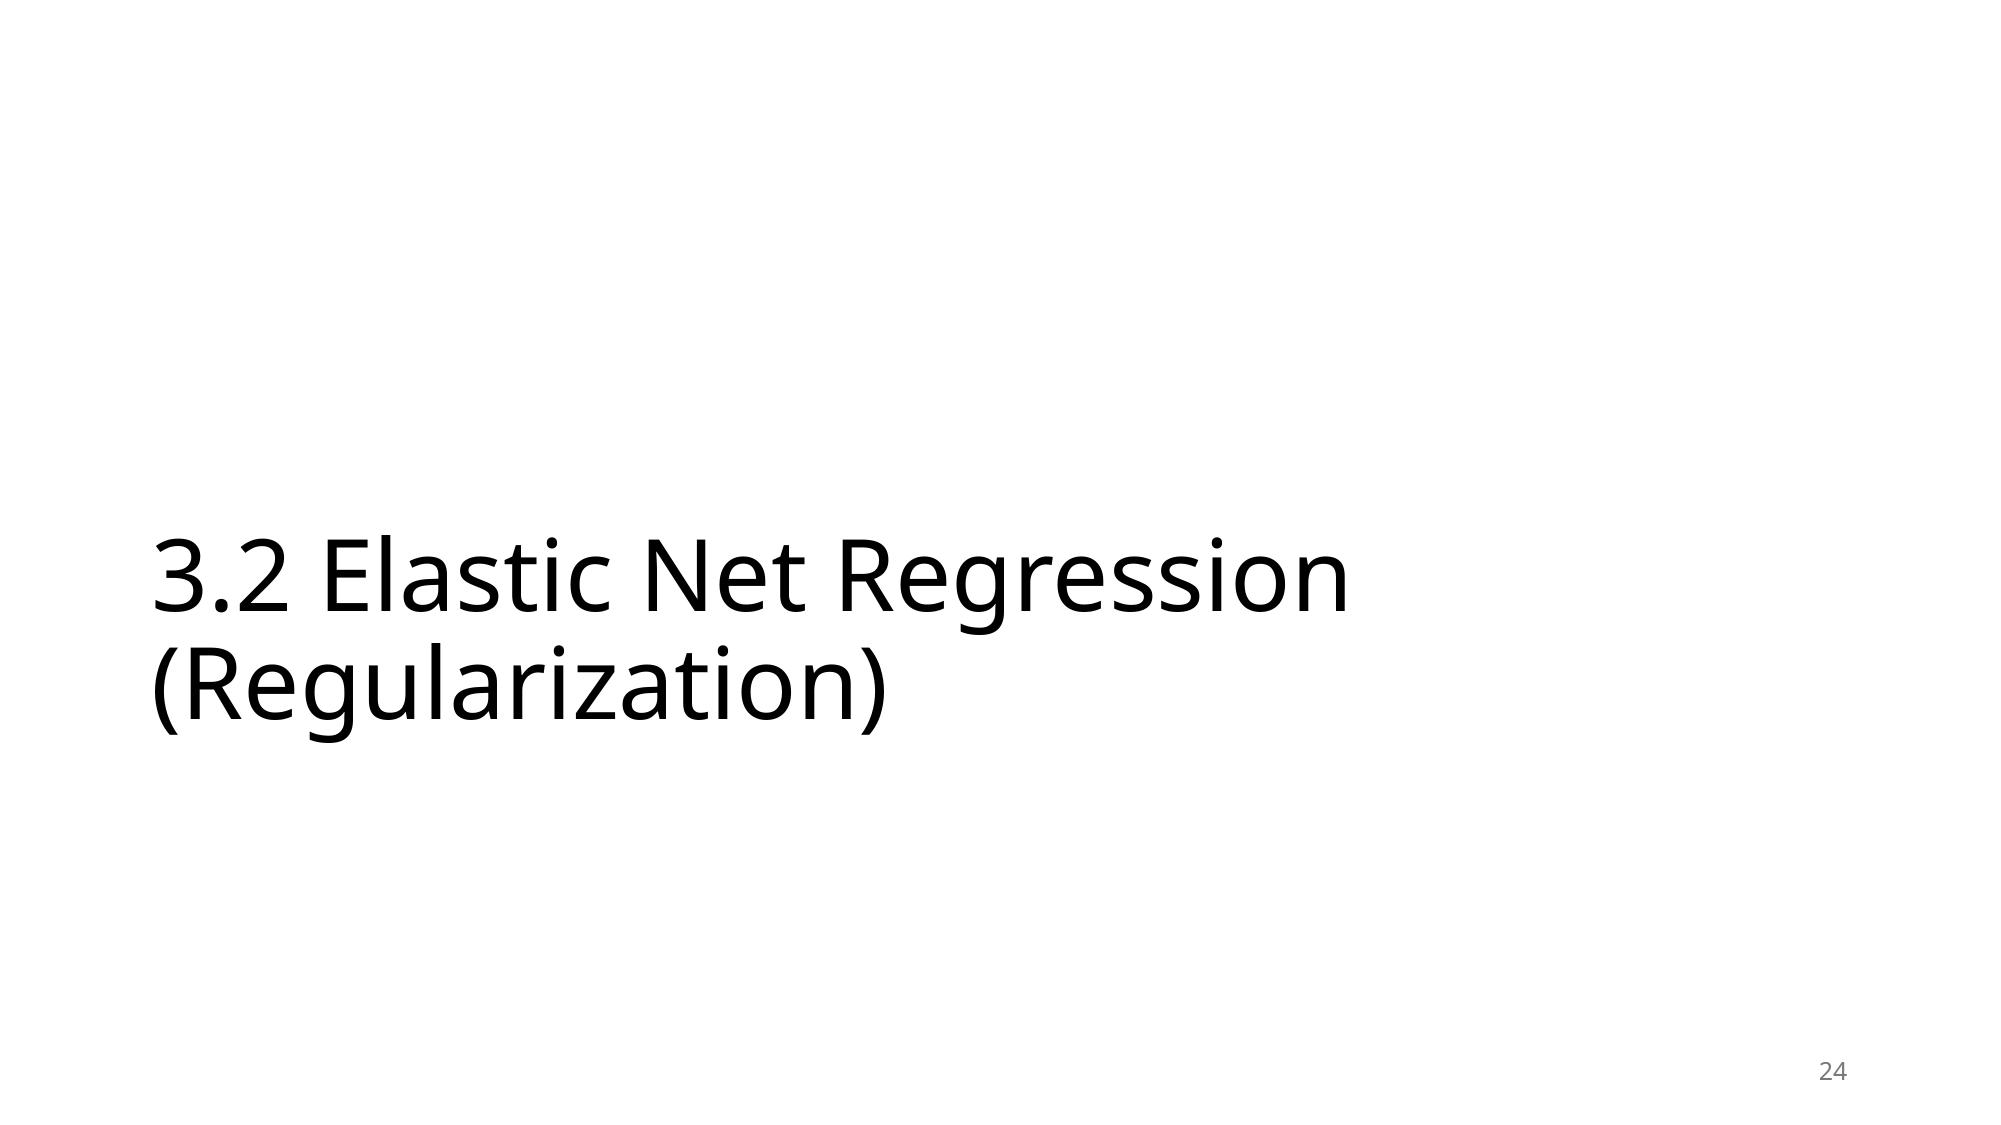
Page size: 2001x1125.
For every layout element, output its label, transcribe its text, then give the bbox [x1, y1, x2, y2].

title 3.2 Elastic Net Regression (Regularization) [136, 280, 1862, 749]
slide_number 24 [1412, 1042, 1863, 1103]
